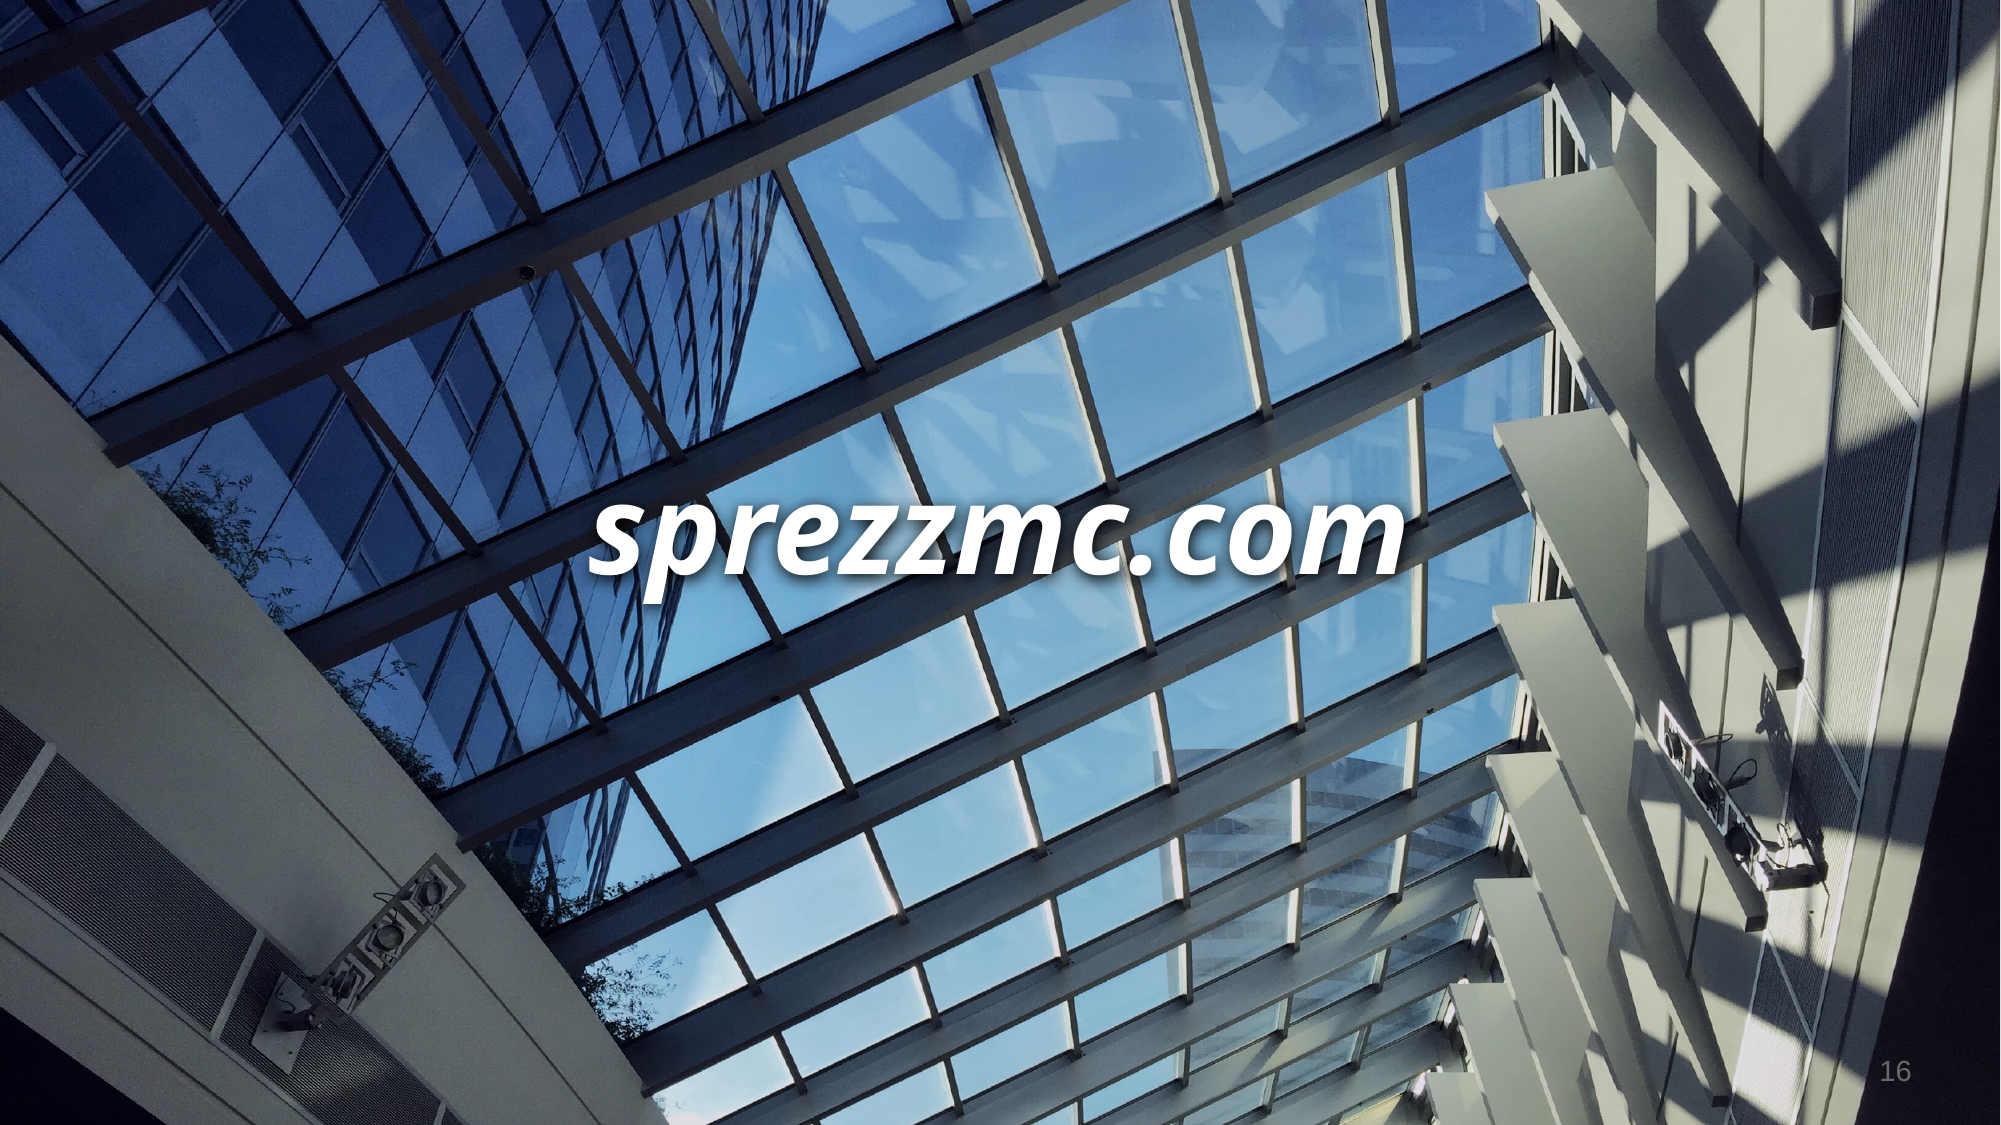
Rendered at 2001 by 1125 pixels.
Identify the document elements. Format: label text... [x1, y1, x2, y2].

slide_number 16 [1864, 1027, 1985, 1114]
picture [0, 0, 2001, 1125]
text_box sprezzmc.com [508, 369, 1491, 680]
